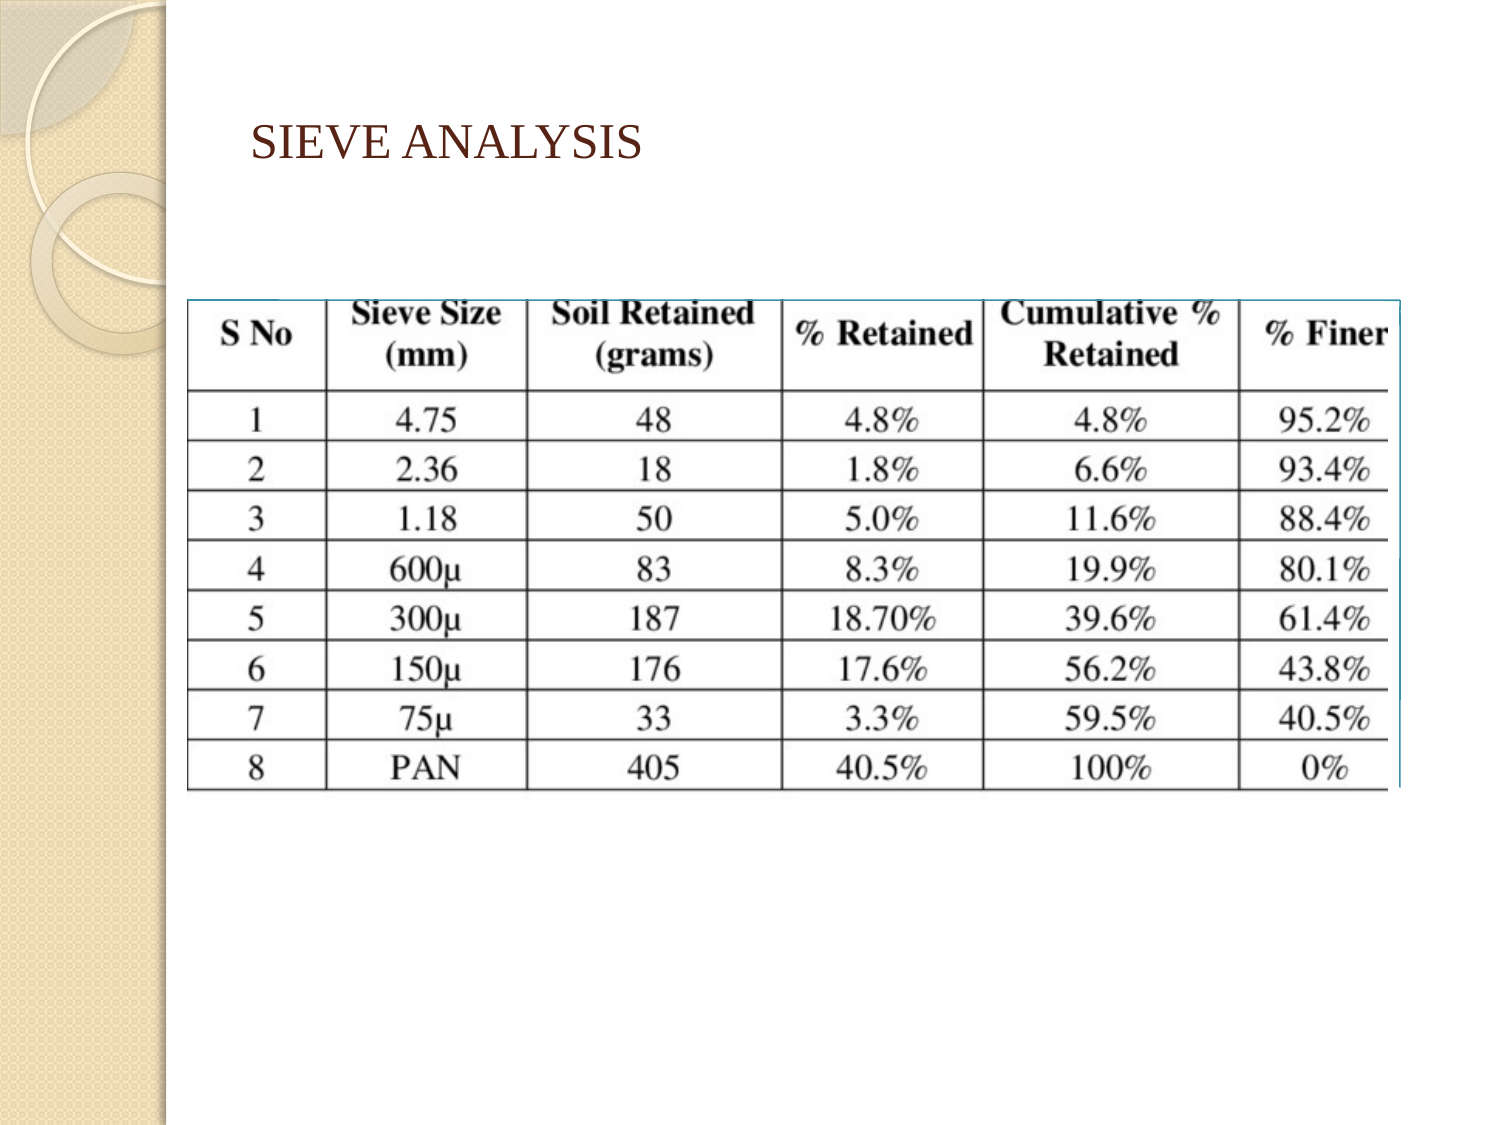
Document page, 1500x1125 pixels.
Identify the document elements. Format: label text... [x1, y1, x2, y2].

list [187, 308, 1388, 801]
title SIEVE ANALYSIS [235, 45, 1466, 233]
